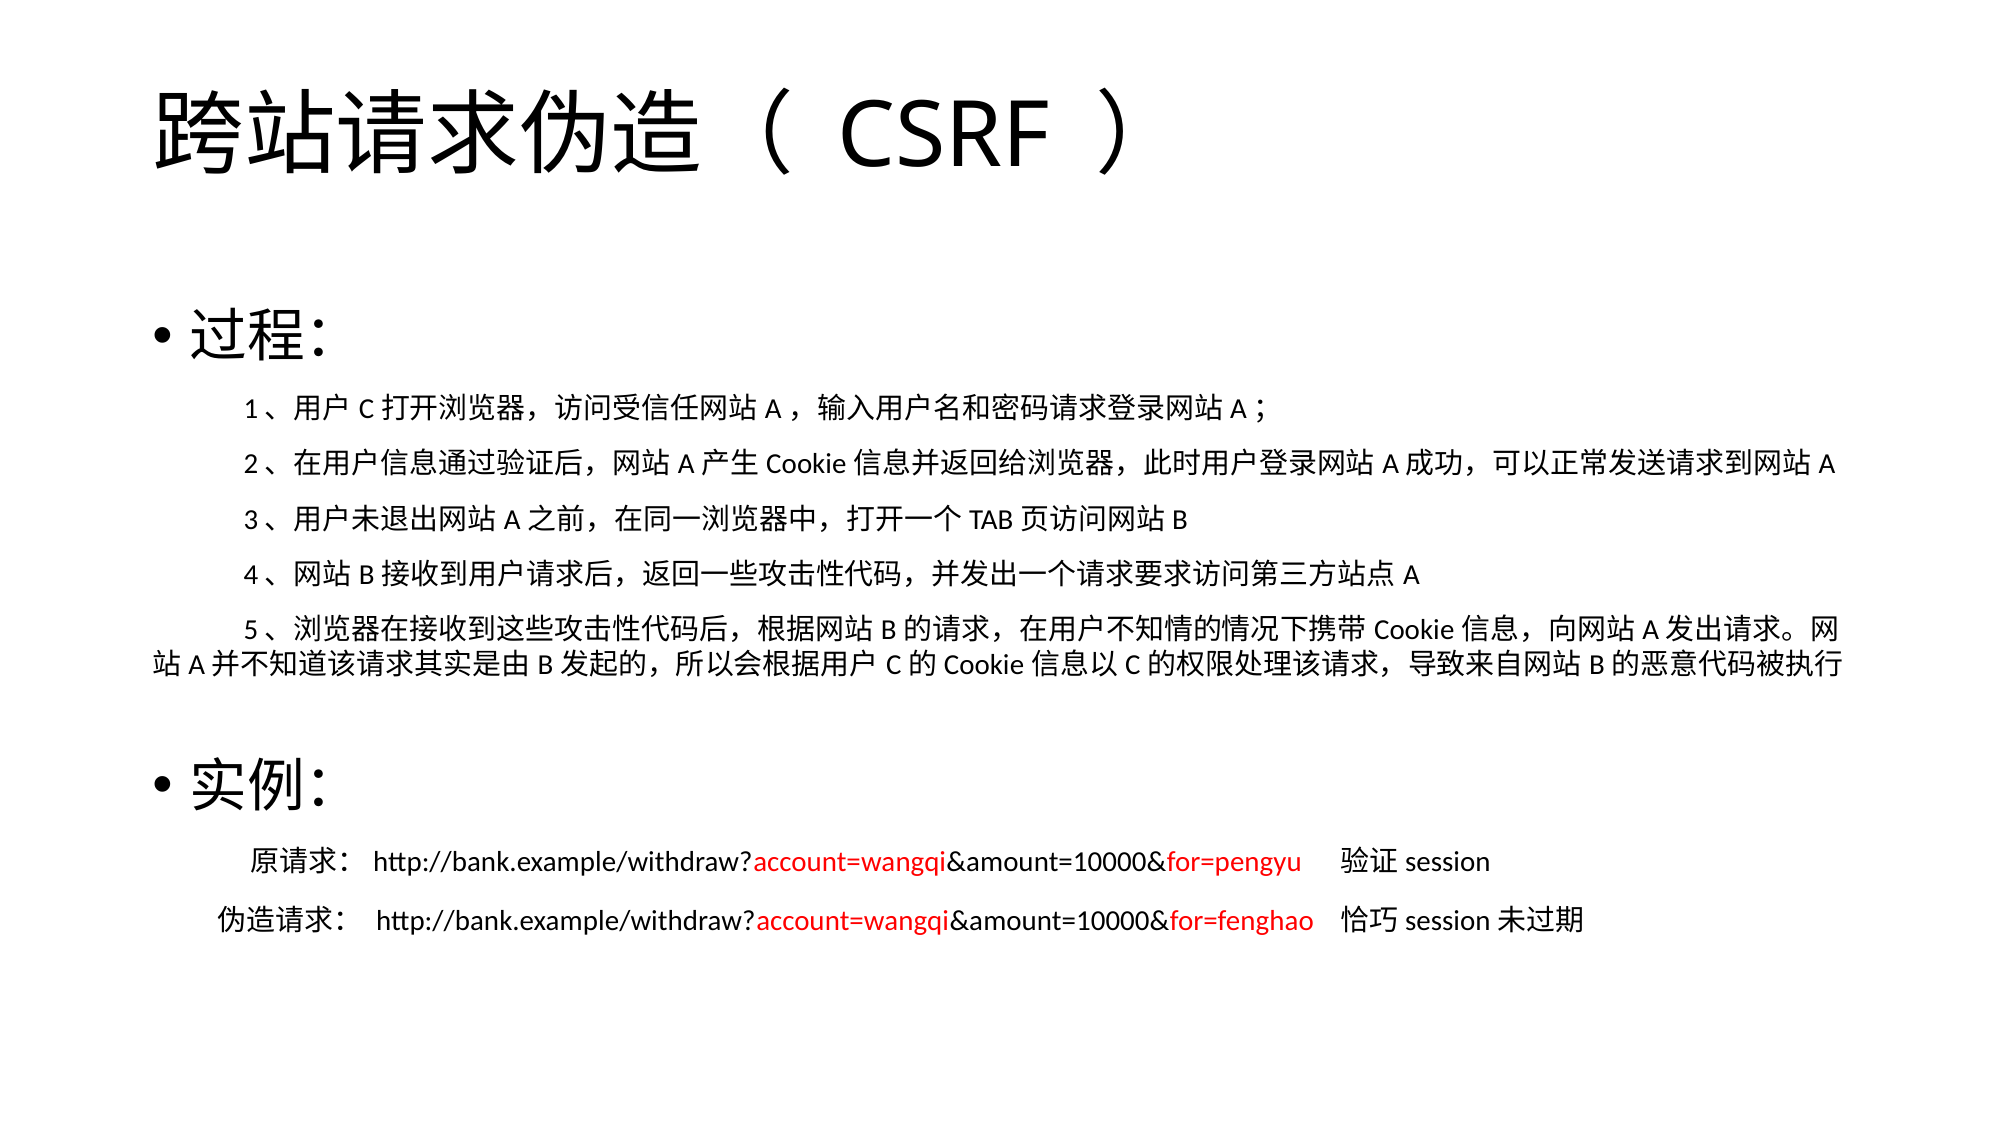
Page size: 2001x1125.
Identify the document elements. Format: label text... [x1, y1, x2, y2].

list 过程： 1、用户C打开浏览器，访问受信任网站A，输入用户名和密码请求登录网站A； 2、在用户信息通过验证后，网站A产生Cookie信息并返回给浏览器，此时用户登录网站A成功，可以正常发送请求到网站A 3、用户未退出网站A之前，在同一浏览器中，打开一个TAB页访问网站B 4、网站B接收到用户请求后，返回一些攻击性代码，并发出一个请求要求访问第三方站点A 5、浏览器在接收到这些攻击性代码后，根据网站B的请求，在用户不知情的情况下携带Cookie信息，向网站A发出请求。网站A并不知道该请求其实是由B发起的，所以会根据用户C的Cookie信息以C的权限处理该请求，导致来自网站B的恶意代码被执行 实例： 原请求：http://bank.example/withdraw?account=wangqi&amount=10000&for=pengyu 验证session 伪造请求： http://bank.example/withdraw?account=wangqi&amount=10000&for=fenghao 恰巧session未过期 [137, 299, 1863, 1014]
title 跨站请求伪造（ CSRF ） [137, 27, 1863, 246]
